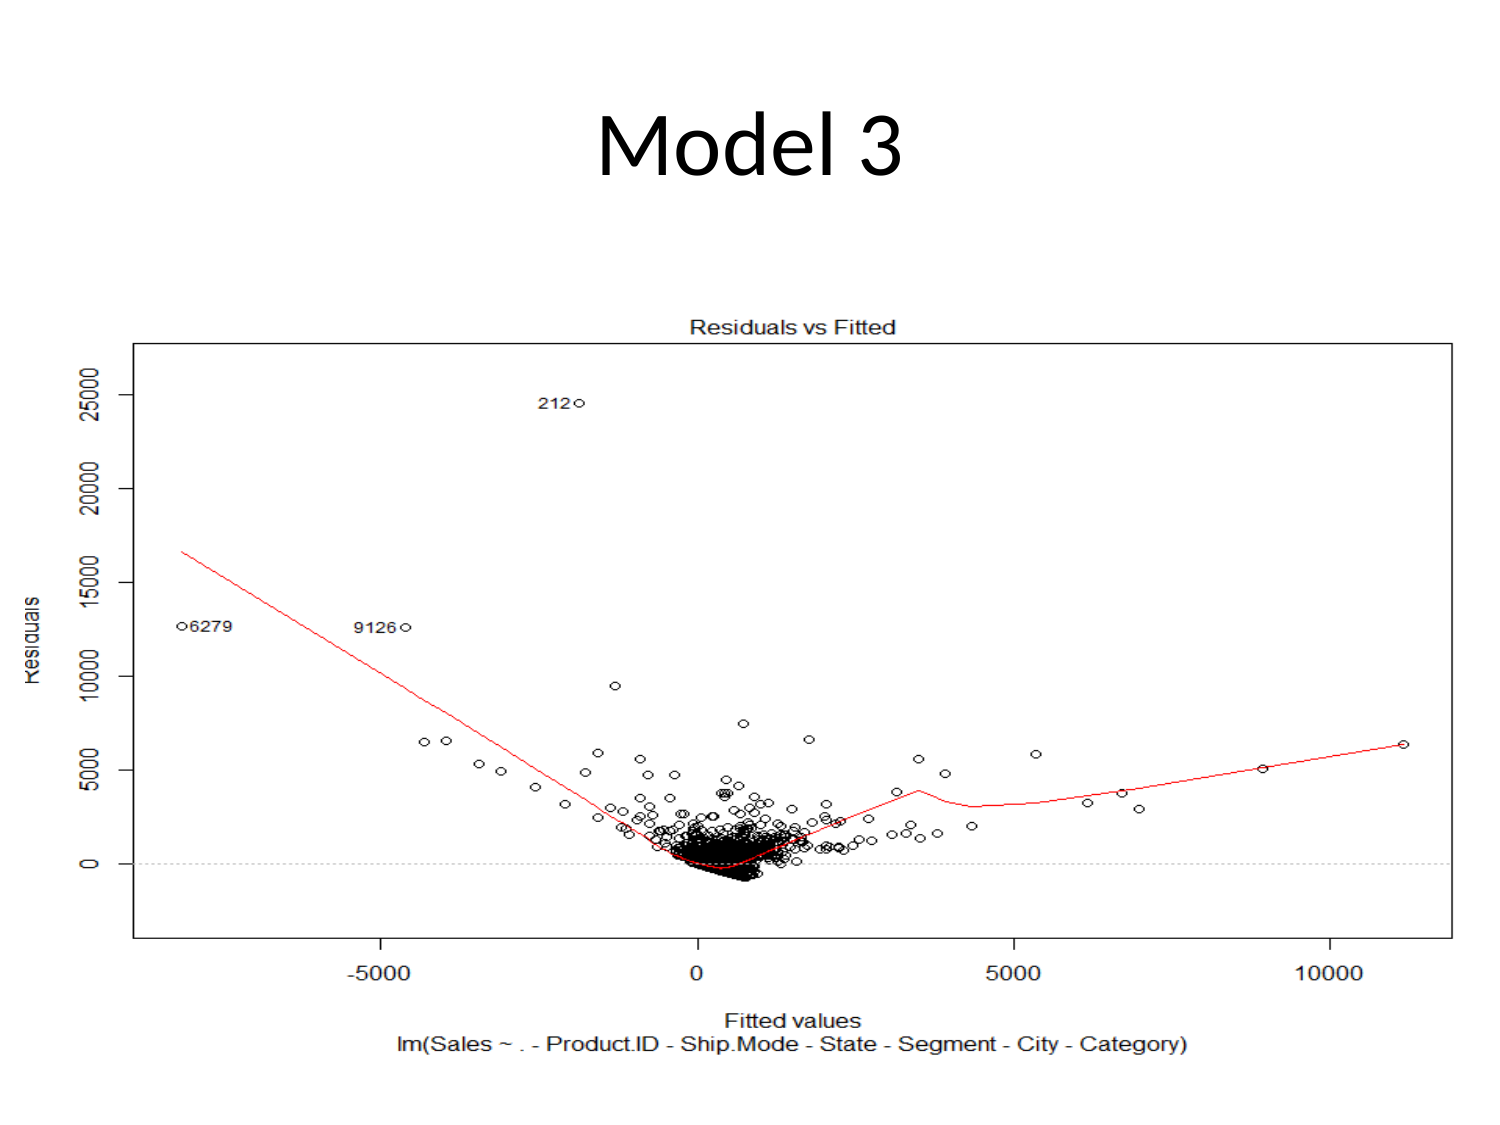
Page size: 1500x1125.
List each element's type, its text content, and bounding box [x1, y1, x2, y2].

title Model 3 [75, 45, 1425, 233]
picture [25, 287, 1475, 1056]
